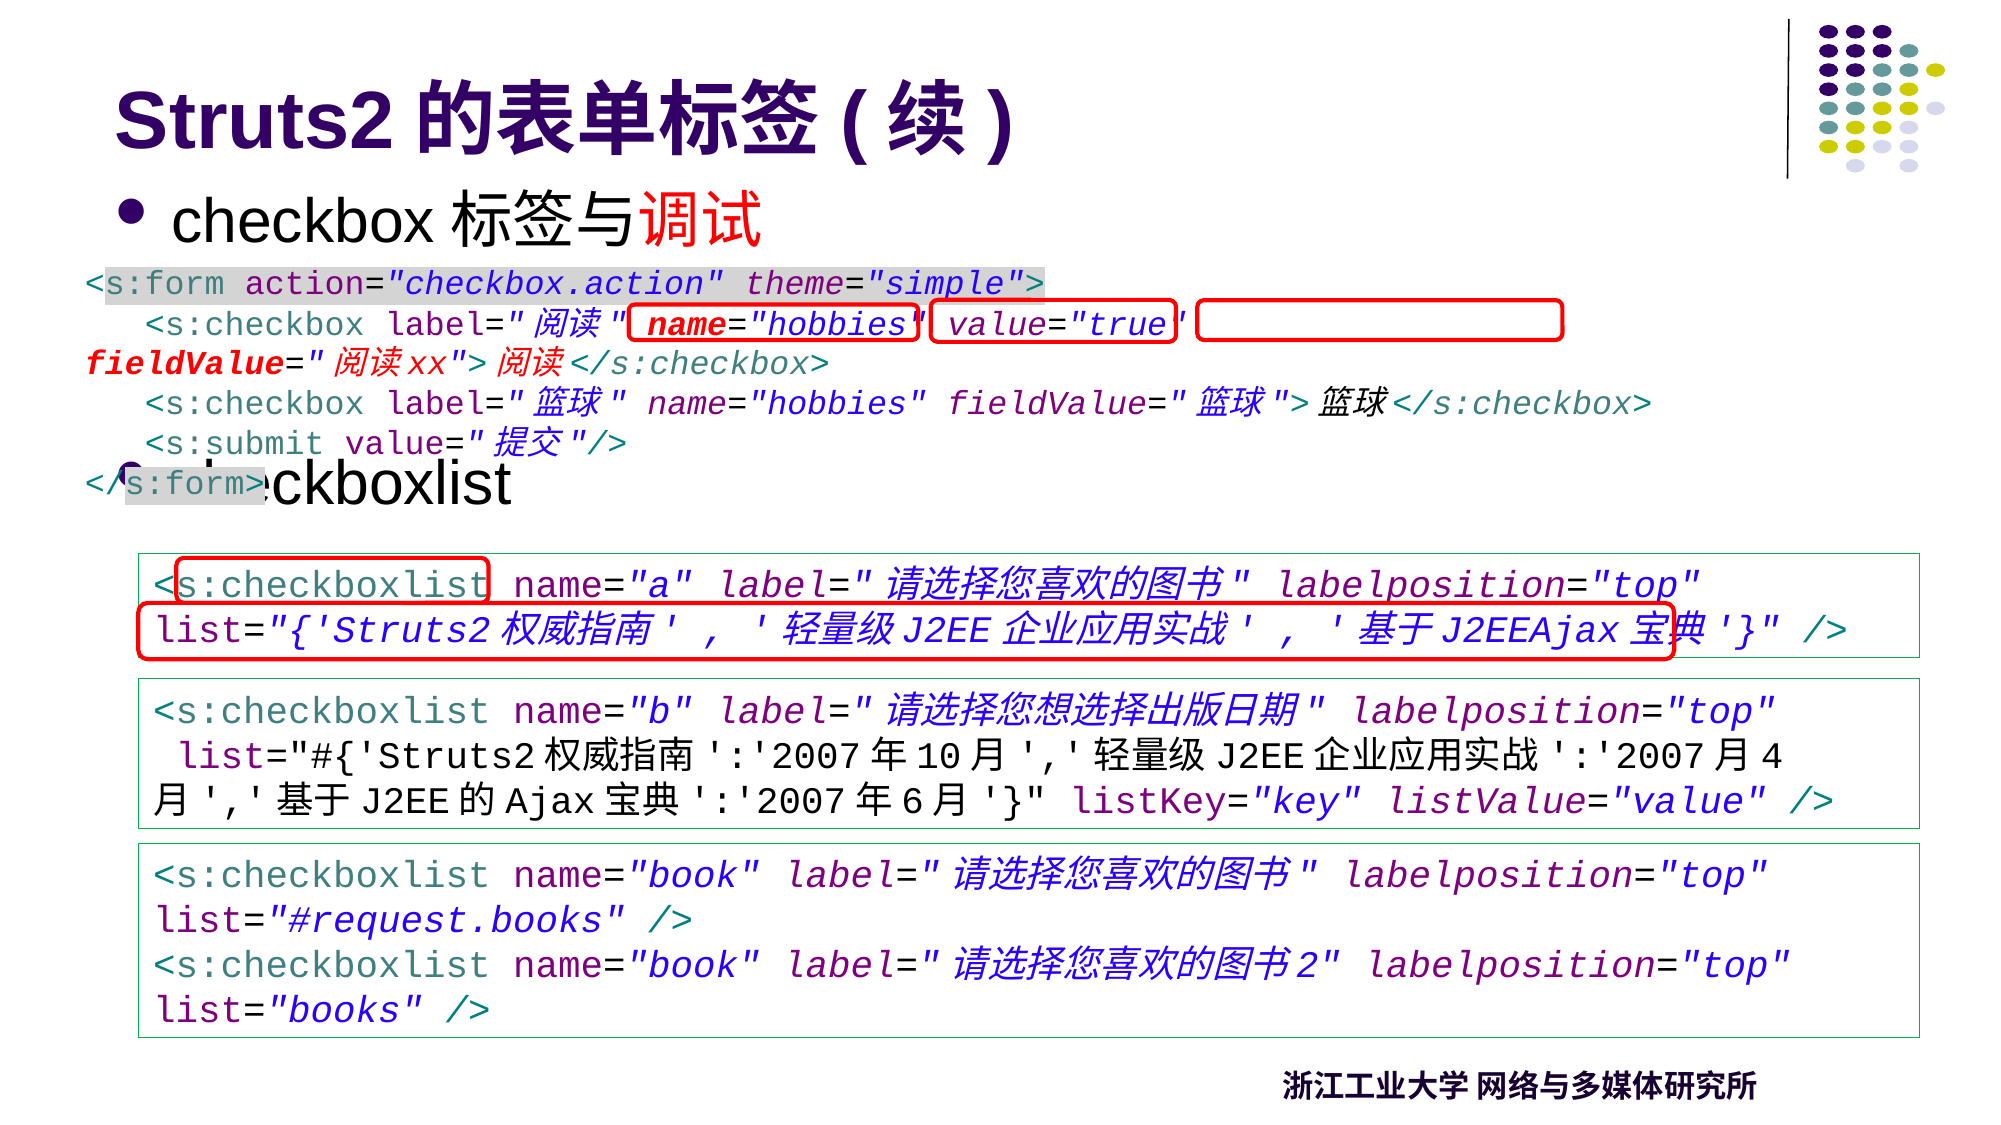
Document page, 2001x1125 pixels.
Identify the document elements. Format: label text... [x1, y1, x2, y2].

text_box [928, 297, 1179, 344]
text_box [136, 600, 1677, 662]
list checkbox标签与调试 checkboxlist [99, 509, 1900, 1070]
text_box <s:checkboxlist name="b" label="请选择您想选择出版日期" labelposition="top" list="#{'Struts2权威指南':'2007年10月','轻量级J2EE企业应用实战':'2007月4月','基于J2EE的Ajax宝典':'2007年6月'}" listKey="key" listValue="value" /> [138, 678, 1920, 829]
text_box [1195, 298, 1565, 343]
text_box <s:checkboxlist name="a" label="请选择您喜欢的图书" labelposition="top" list="{'Struts2权威指南' , '轻量级J2EE企业应用实战' , '基于J2EEAjax宝典'}" /> [138, 553, 1920, 658]
text_box <s:checkboxlist name="book" label="请选择您喜欢的图书" labelposition="top" list="#request.books" /> <s:checkboxlist name="book" label="请选择您喜欢的图书2" labelposition="top" list="books" /> [138, 843, 1920, 1038]
text_box [626, 302, 921, 343]
text_box <s:form action="checkbox.action" theme="simple"> <s:checkbox label="阅读" name="hobbies" value="true" fieldValue="阅读xx">阅读</s:checkbox> <s:checkbox label="篮球" name="hobbies" fieldValue="篮球">篮球</s:checkbox> <s:submit value="提交"/> </s:form> [70, 254, 1958, 509]
title Struts2的表单标签(续) [99, 20, 1772, 172]
text_box [174, 555, 491, 600]
list checkbox标签与调试 checkboxlist [99, 172, 1900, 254]
